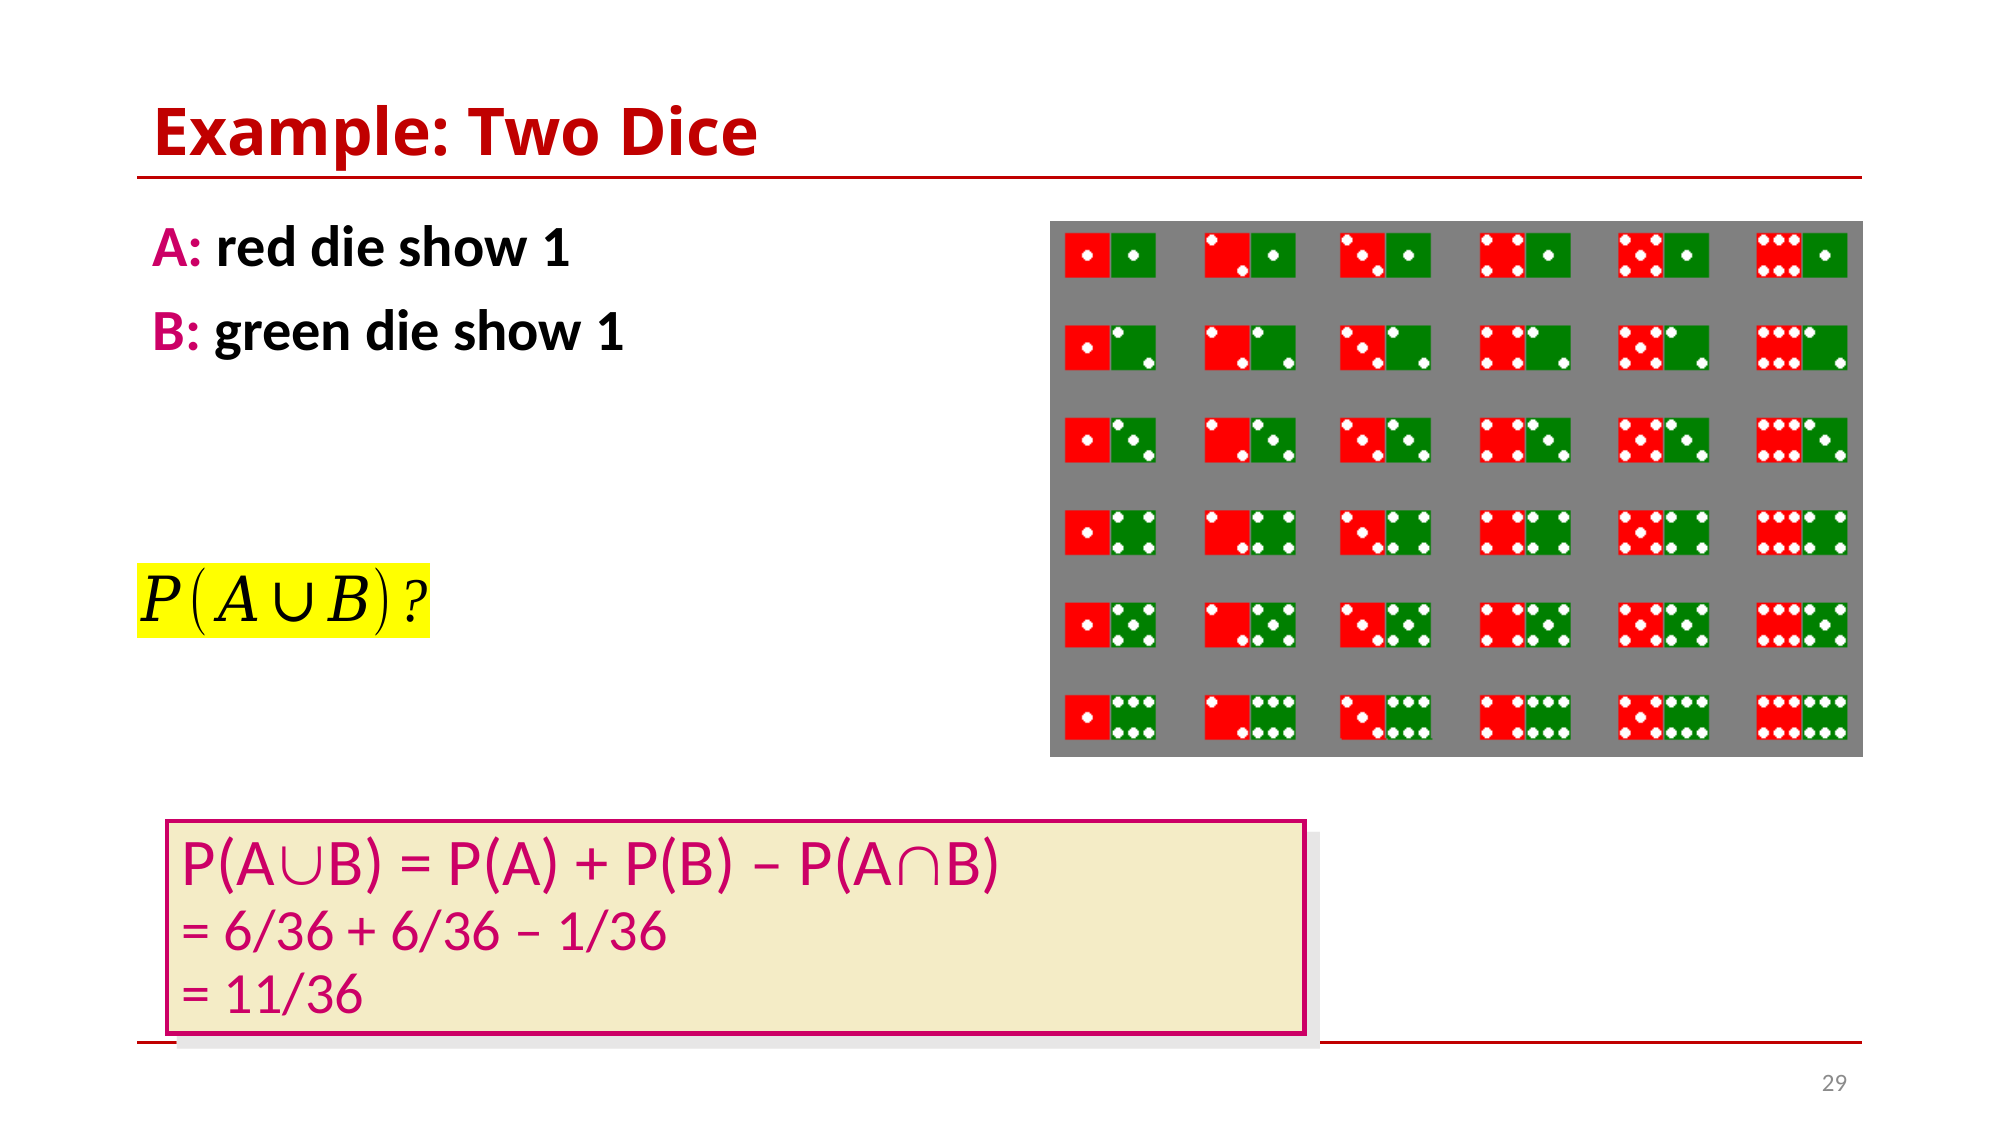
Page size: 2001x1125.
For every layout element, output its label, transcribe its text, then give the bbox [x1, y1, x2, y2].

slide_number 29 [1412, 1051, 1863, 1111]
title Example: Two Dice [137, 90, 1863, 178]
text_box P(AB) = P(A) + P(B) – P(AB) = 6/36 + 6/36 – 1/36 = 11/36 [166, 820, 1305, 1034]
picture [1049, 221, 1863, 757]
list A: red die show 1 B: green die show 1 [137, 208, 927, 625]
